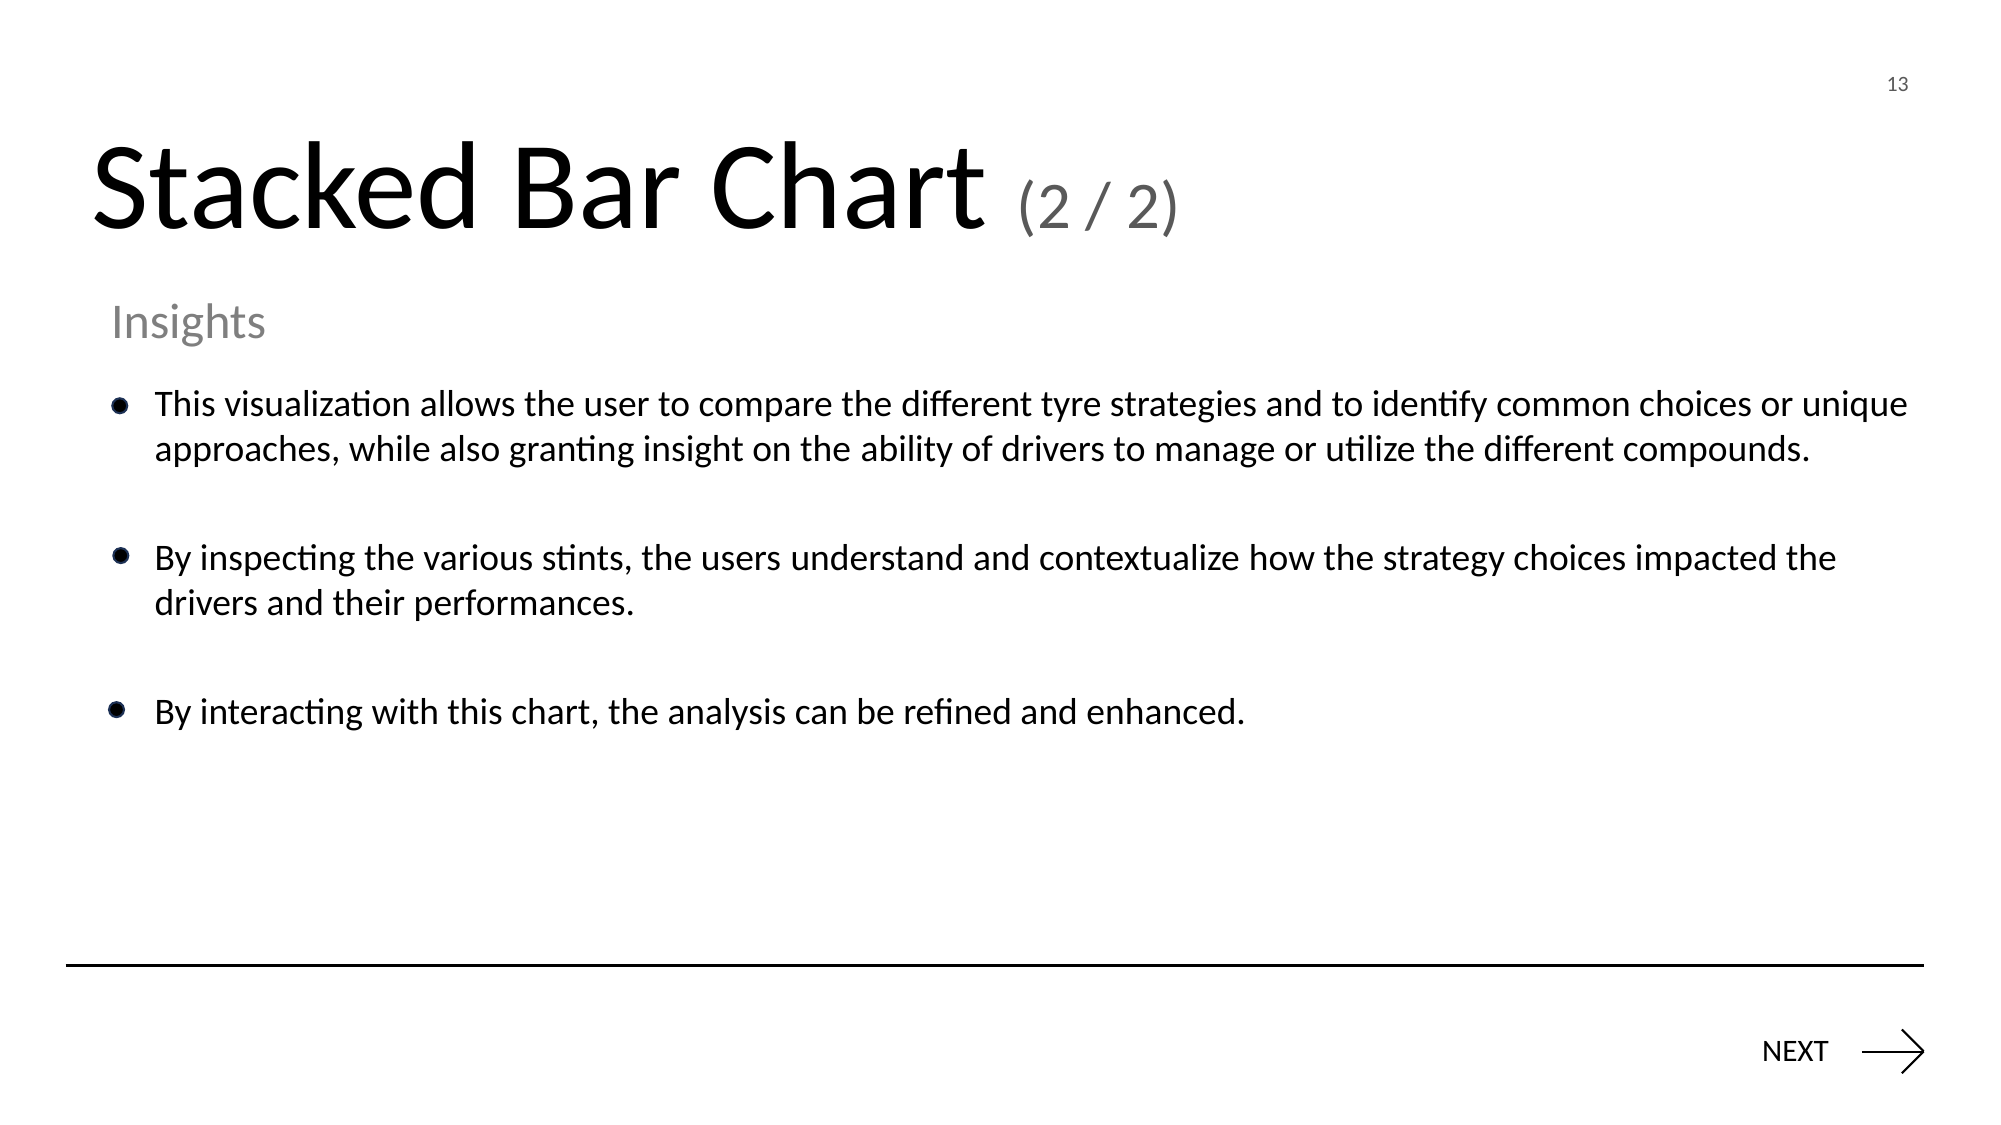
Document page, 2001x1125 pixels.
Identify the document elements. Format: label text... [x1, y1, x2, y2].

text_box By interacting with this chart, the analysis can be refined and enhanced. [139, 679, 1936, 740]
text_box This visualization allows the user to compare the different tyre strategies and to identify common choices or unique approaches, while also granting insight on the ability of drivers to manage or utilize the different compounds. [139, 371, 1936, 477]
text_box Insights [96, 281, 547, 357]
text_box [107, 701, 126, 719]
slide_number 13 [1862, 53, 1924, 113]
text_box By inspecting the various stints, the users understand and contextualize how the strategy choices impacted the drivers and their performances. [139, 525, 1936, 631]
text_box [111, 397, 129, 415]
text_box [112, 547, 130, 565]
title Stacked Bar Chart (2 / 2) [76, 113, 1462, 269]
